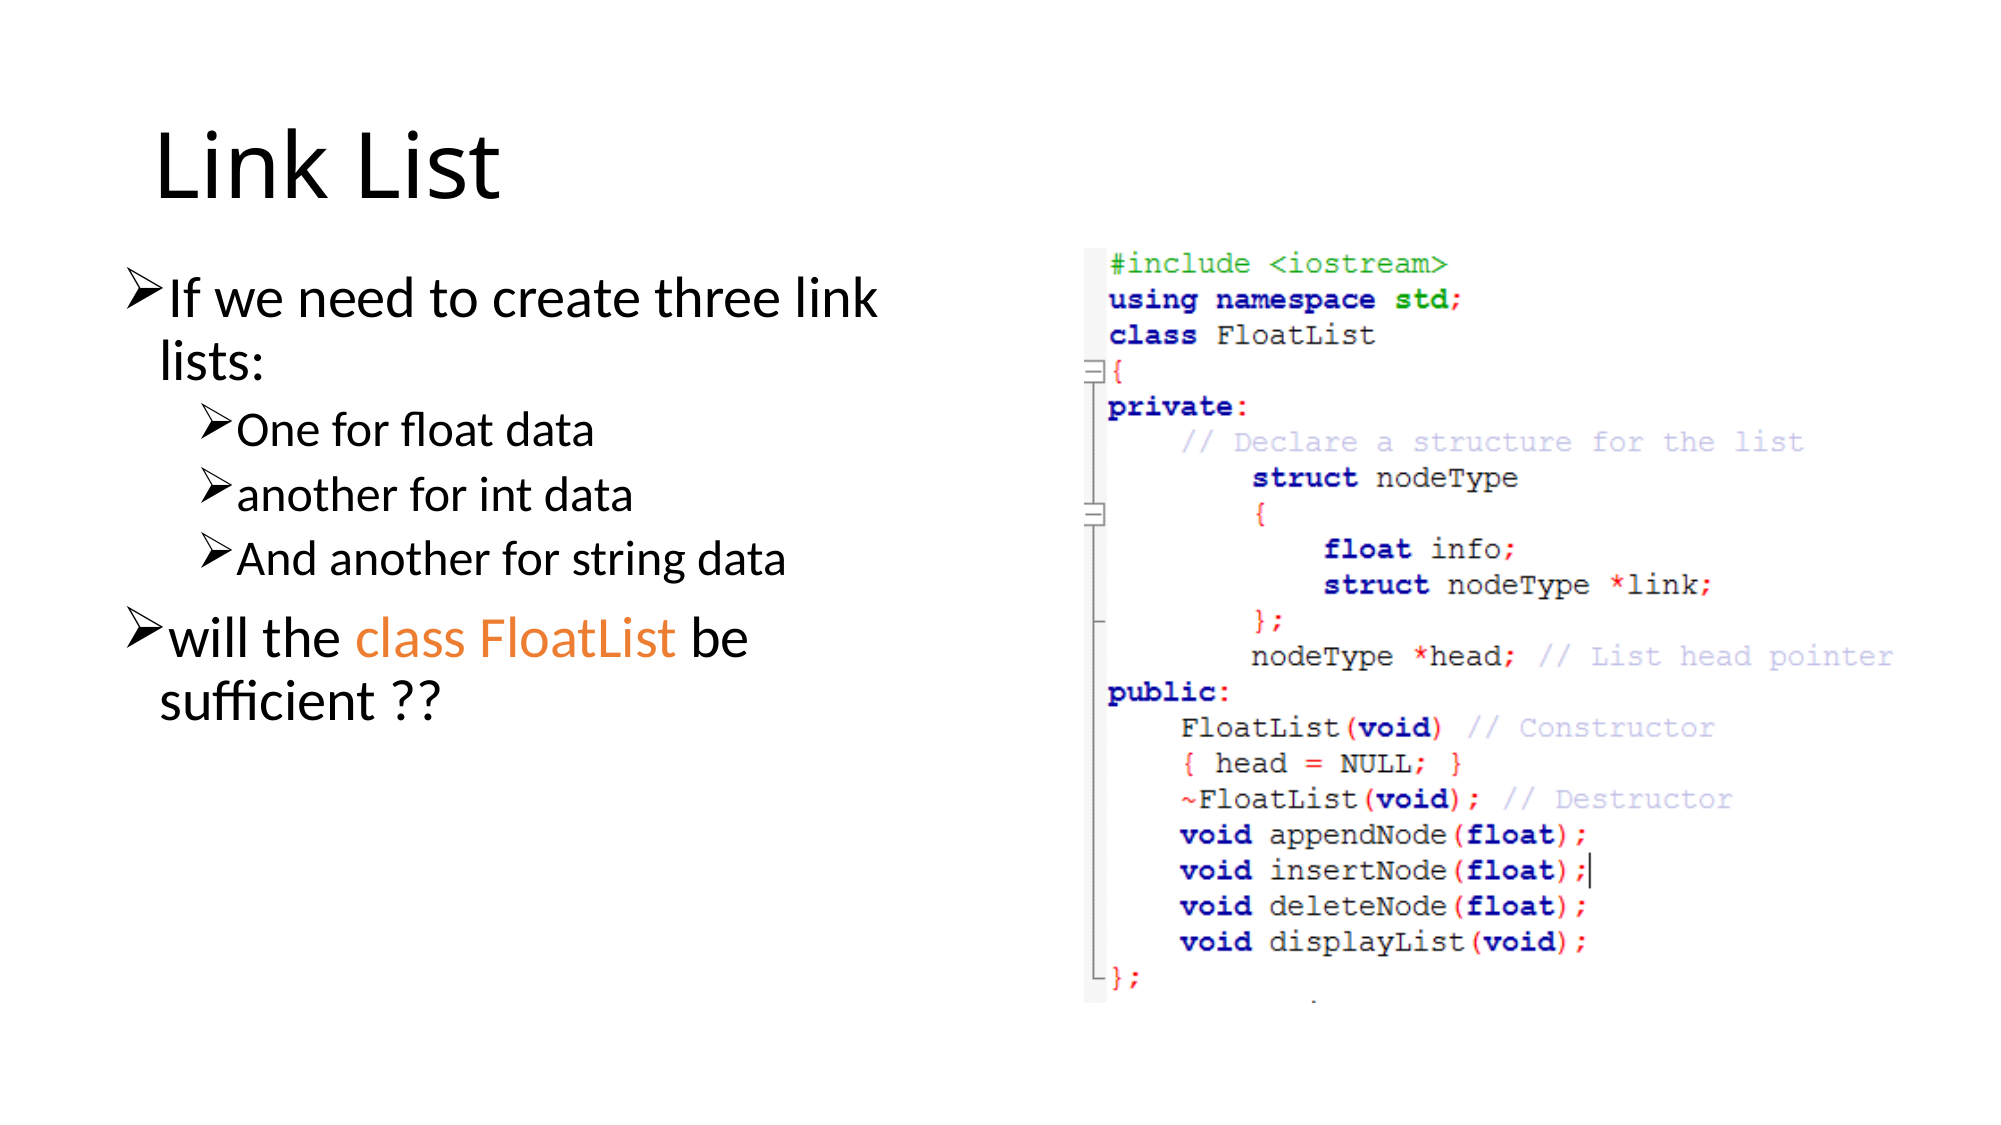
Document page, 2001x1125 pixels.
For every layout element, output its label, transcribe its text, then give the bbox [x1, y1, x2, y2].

list If we need to create three link lists: One for float data another for int data And another for string data will the class FloatList be sufficient ?? [106, 260, 968, 1020]
picture [1084, 248, 1934, 1003]
title Link List [137, 59, 1863, 278]
